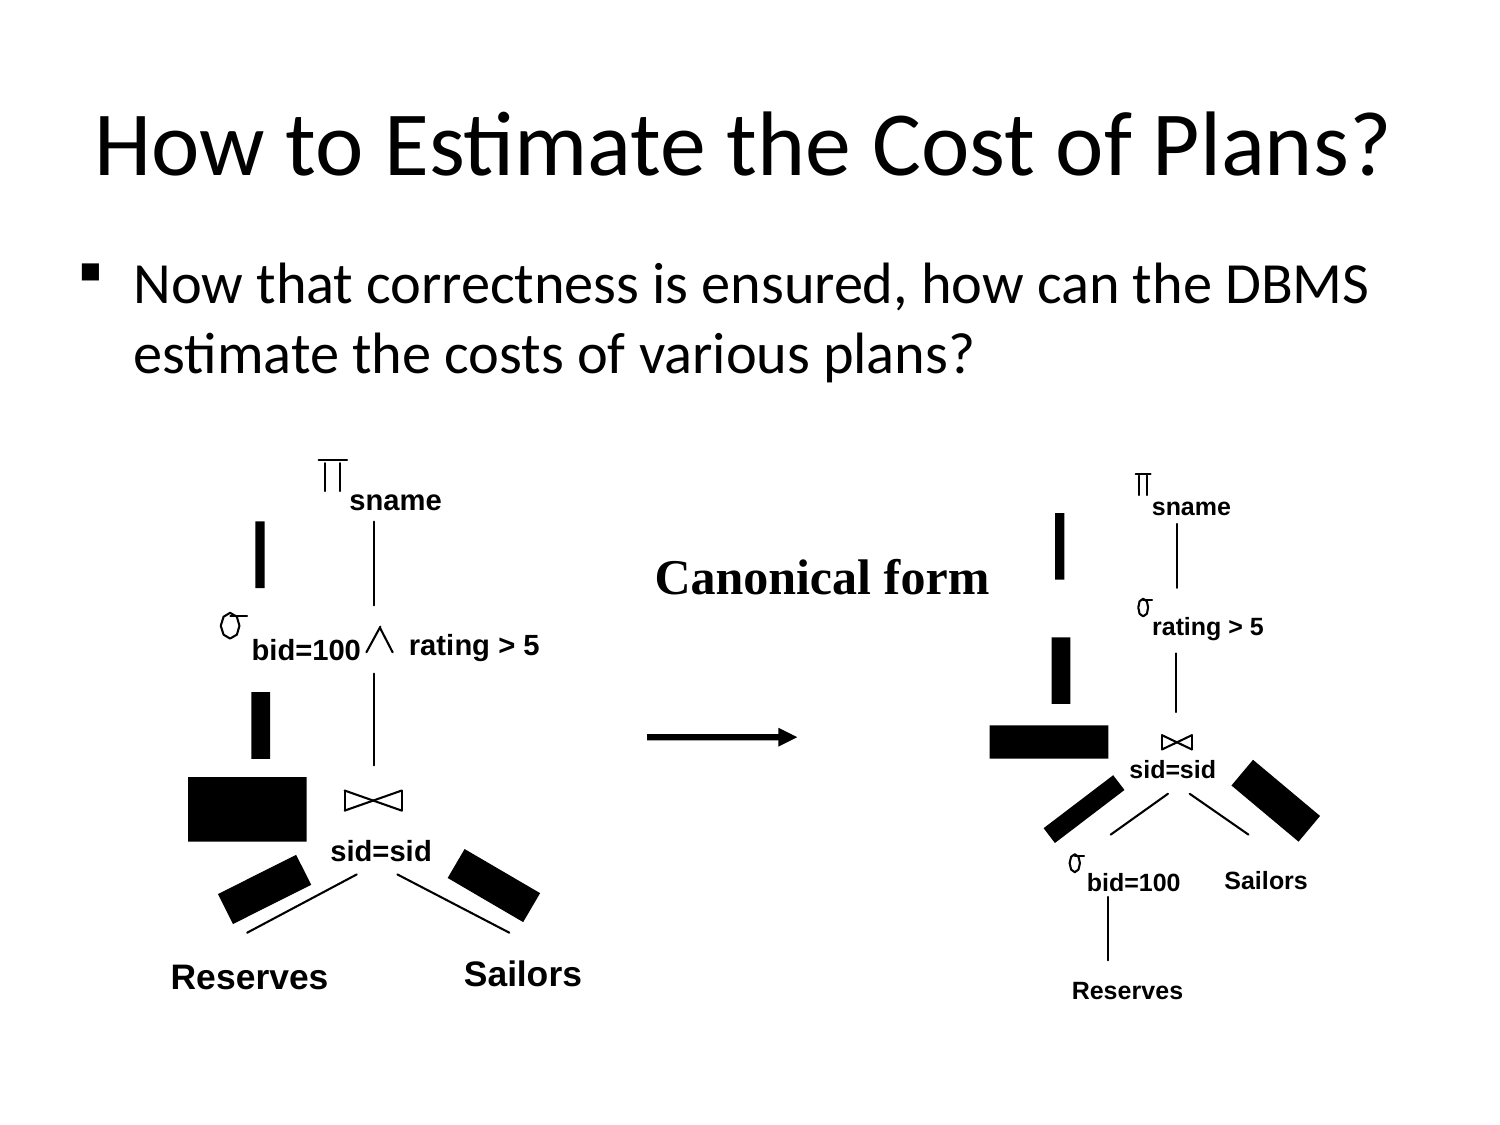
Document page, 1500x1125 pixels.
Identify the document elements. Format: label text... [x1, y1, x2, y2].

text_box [1056, 473, 1323, 1012]
title How to Estimate the Cost of Plans? [12, 45, 1475, 233]
text_box [647, 731, 798, 744]
text_box [989, 725, 1051, 759]
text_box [155, 460, 598, 1005]
text_box [1041, 819, 1051, 842]
text_box Canonical form [639, 537, 1005, 612]
text_box Now that correctness is ensured, how can the DBMS estimate the costs of various plans? [62, 237, 1452, 1100]
